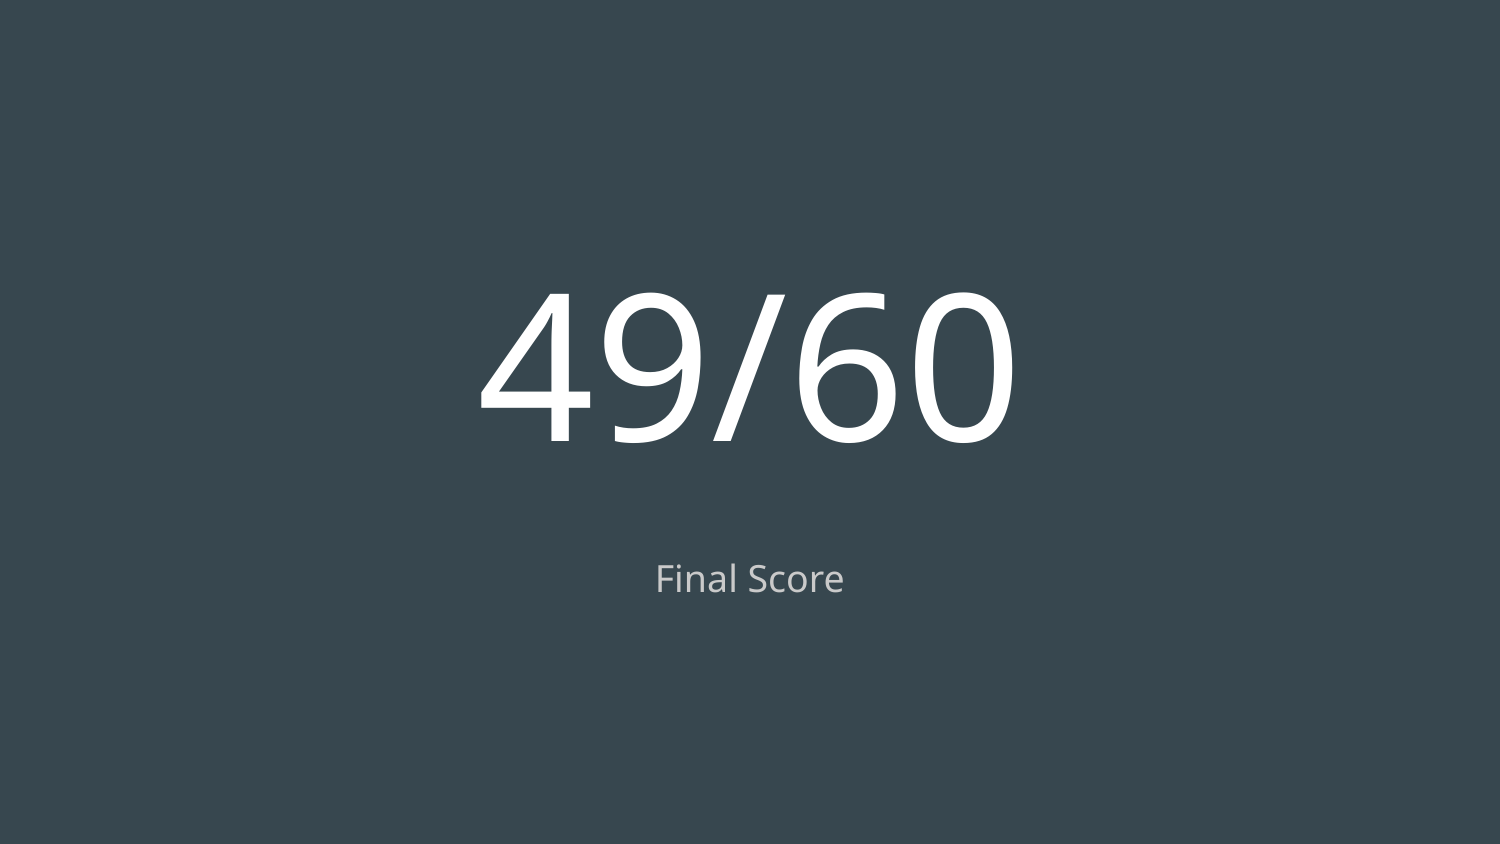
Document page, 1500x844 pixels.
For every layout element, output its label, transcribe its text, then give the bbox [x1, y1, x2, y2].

title 49/60 [51, 205, 1449, 517]
list Final Score [51, 529, 1449, 743]
